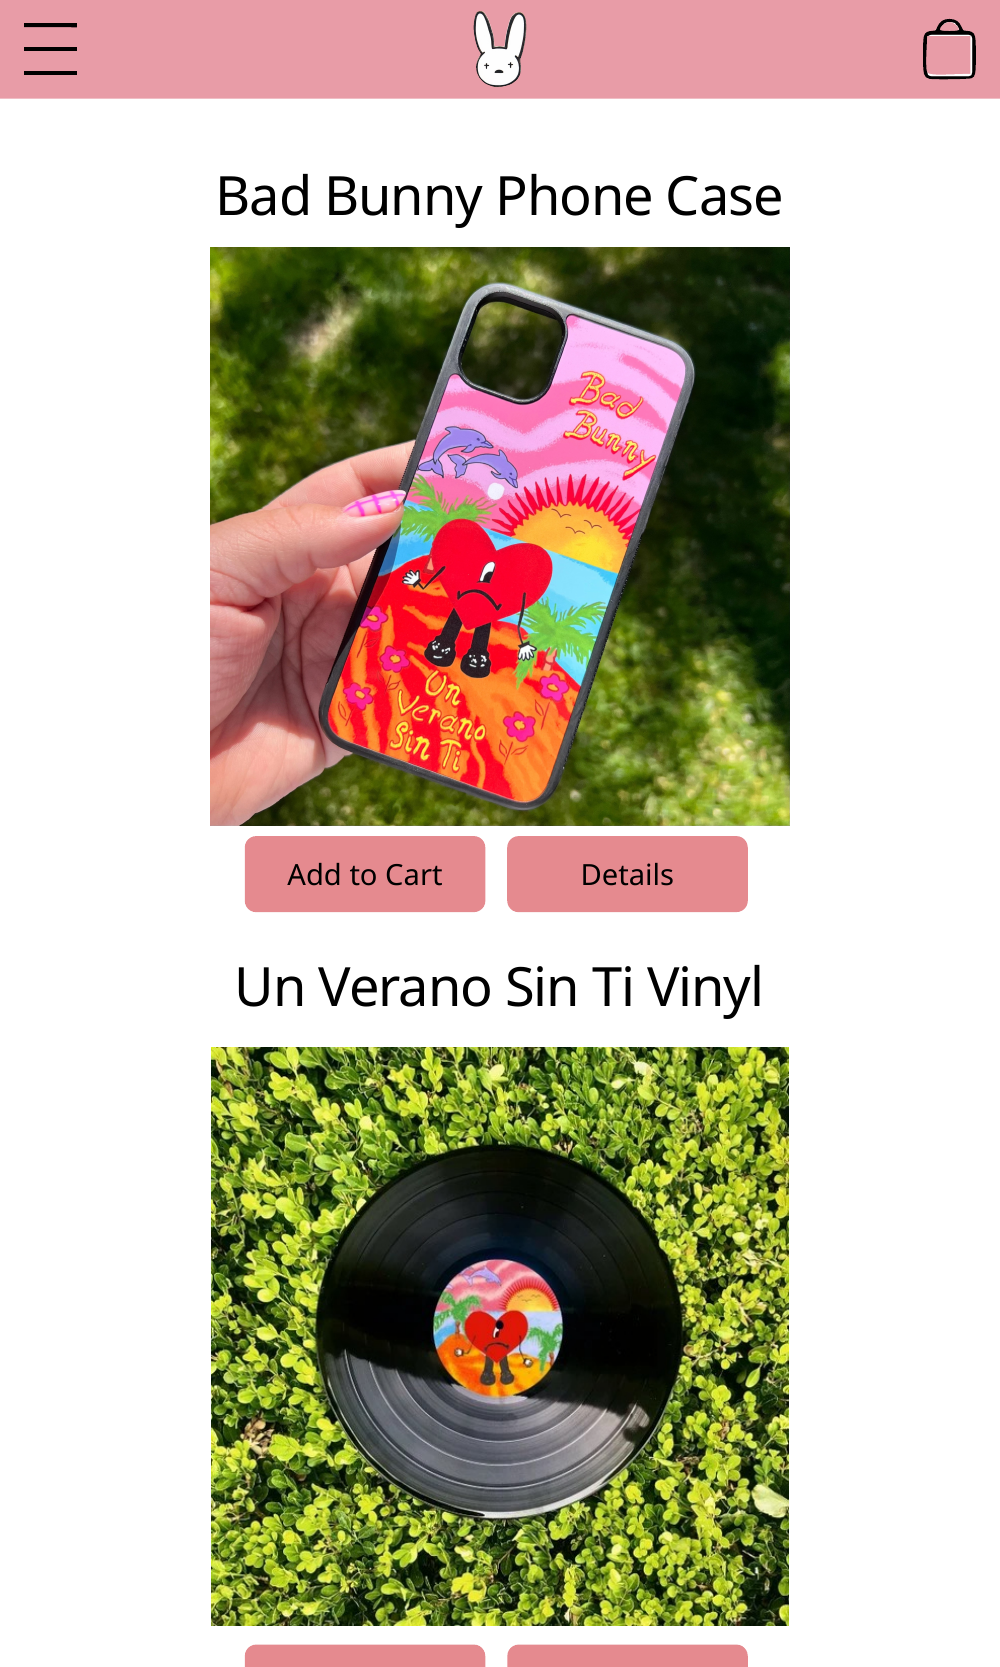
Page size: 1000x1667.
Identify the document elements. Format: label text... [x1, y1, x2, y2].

text_box Details [507, 836, 748, 913]
text_box Add to Cart [244, 1644, 486, 1667]
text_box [23, 24, 78, 74]
picture [210, 1047, 790, 1626]
text_box Bad Bunny Phone Case [214, 172, 786, 228]
text_box Details [507, 1644, 748, 1667]
picture [210, 247, 790, 827]
text_box Add to Cart [244, 836, 486, 913]
text_box [0, 0, 1000, 99]
picture [922, 18, 977, 80]
text_box Un Verano Sin Ti Vinyl [233, 963, 767, 1019]
picture [473, 10, 527, 88]
